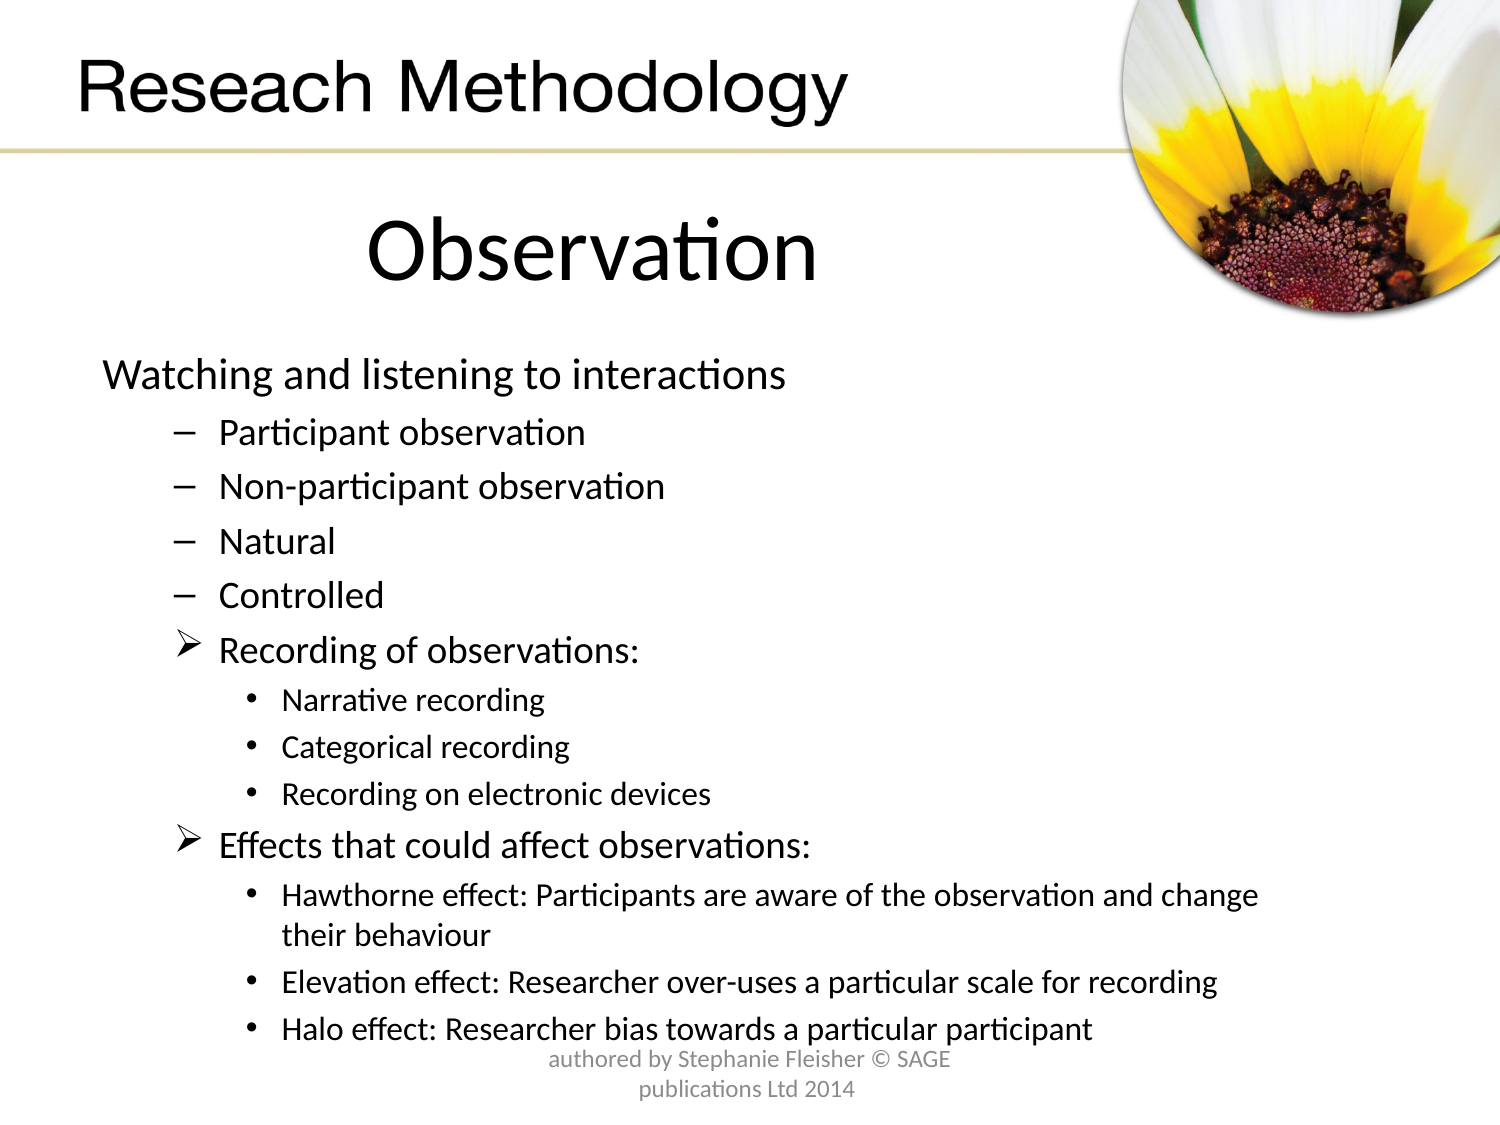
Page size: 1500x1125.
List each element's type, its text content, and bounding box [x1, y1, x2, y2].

picture [0, 0, 1500, 1125]
footer authored by Stephanie Fleisher © SAGE publications Ltd 2014 [512, 1042, 988, 1103]
list Watching and listening to interactions Participant observation Non-participant observation Natural Controlled Recording of observations: Narrative recording Categorical recording Recording on electronic devices Effects that could affect observations: Hawthorne effect: Participants are aware of the observation and change their behaviour Elevation effect: Researcher over-uses a particular scale for recording Halo effect: Researcher bias towards a particular participant [87, 337, 1288, 1063]
title Observation [37, 174, 1151, 313]
